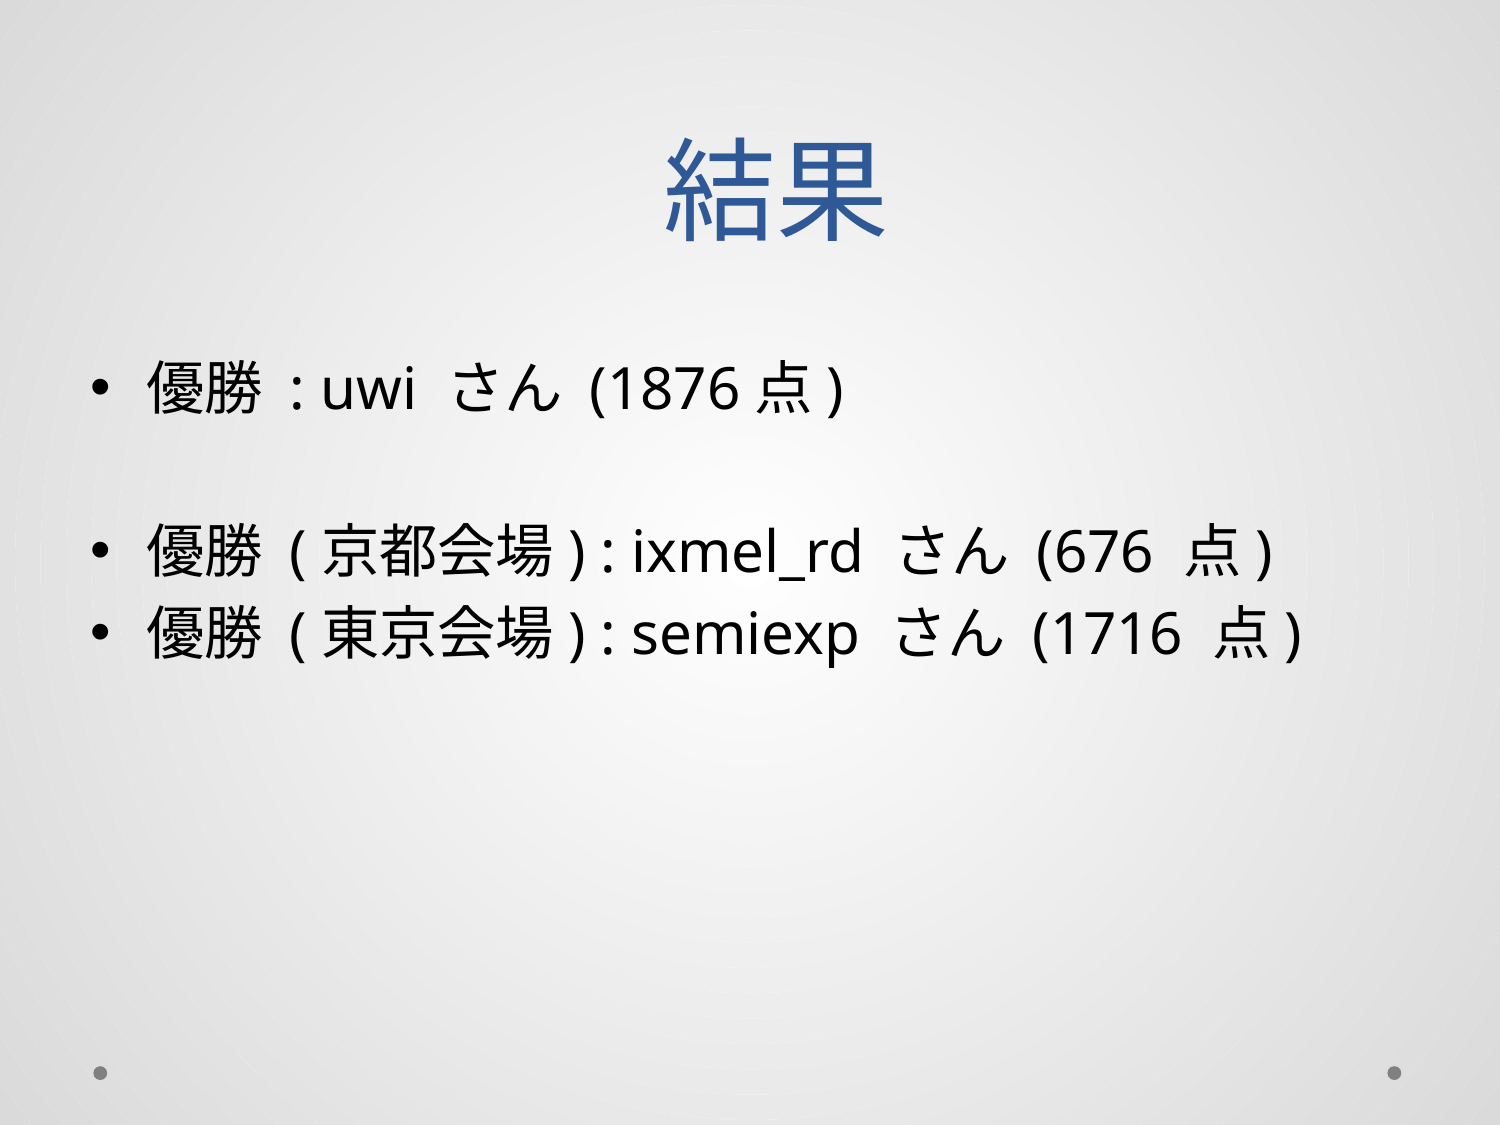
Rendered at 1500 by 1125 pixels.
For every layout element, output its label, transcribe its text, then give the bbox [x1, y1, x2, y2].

list 優勝 : uwi さん (1876点) 優勝 (京都会場) : ixmel_rd さん (676 点) 優勝 (東京会場) : semiexp さん (1716 点) [75, 262, 1425, 1005]
title 結果 [75, 0, 1425, 262]
